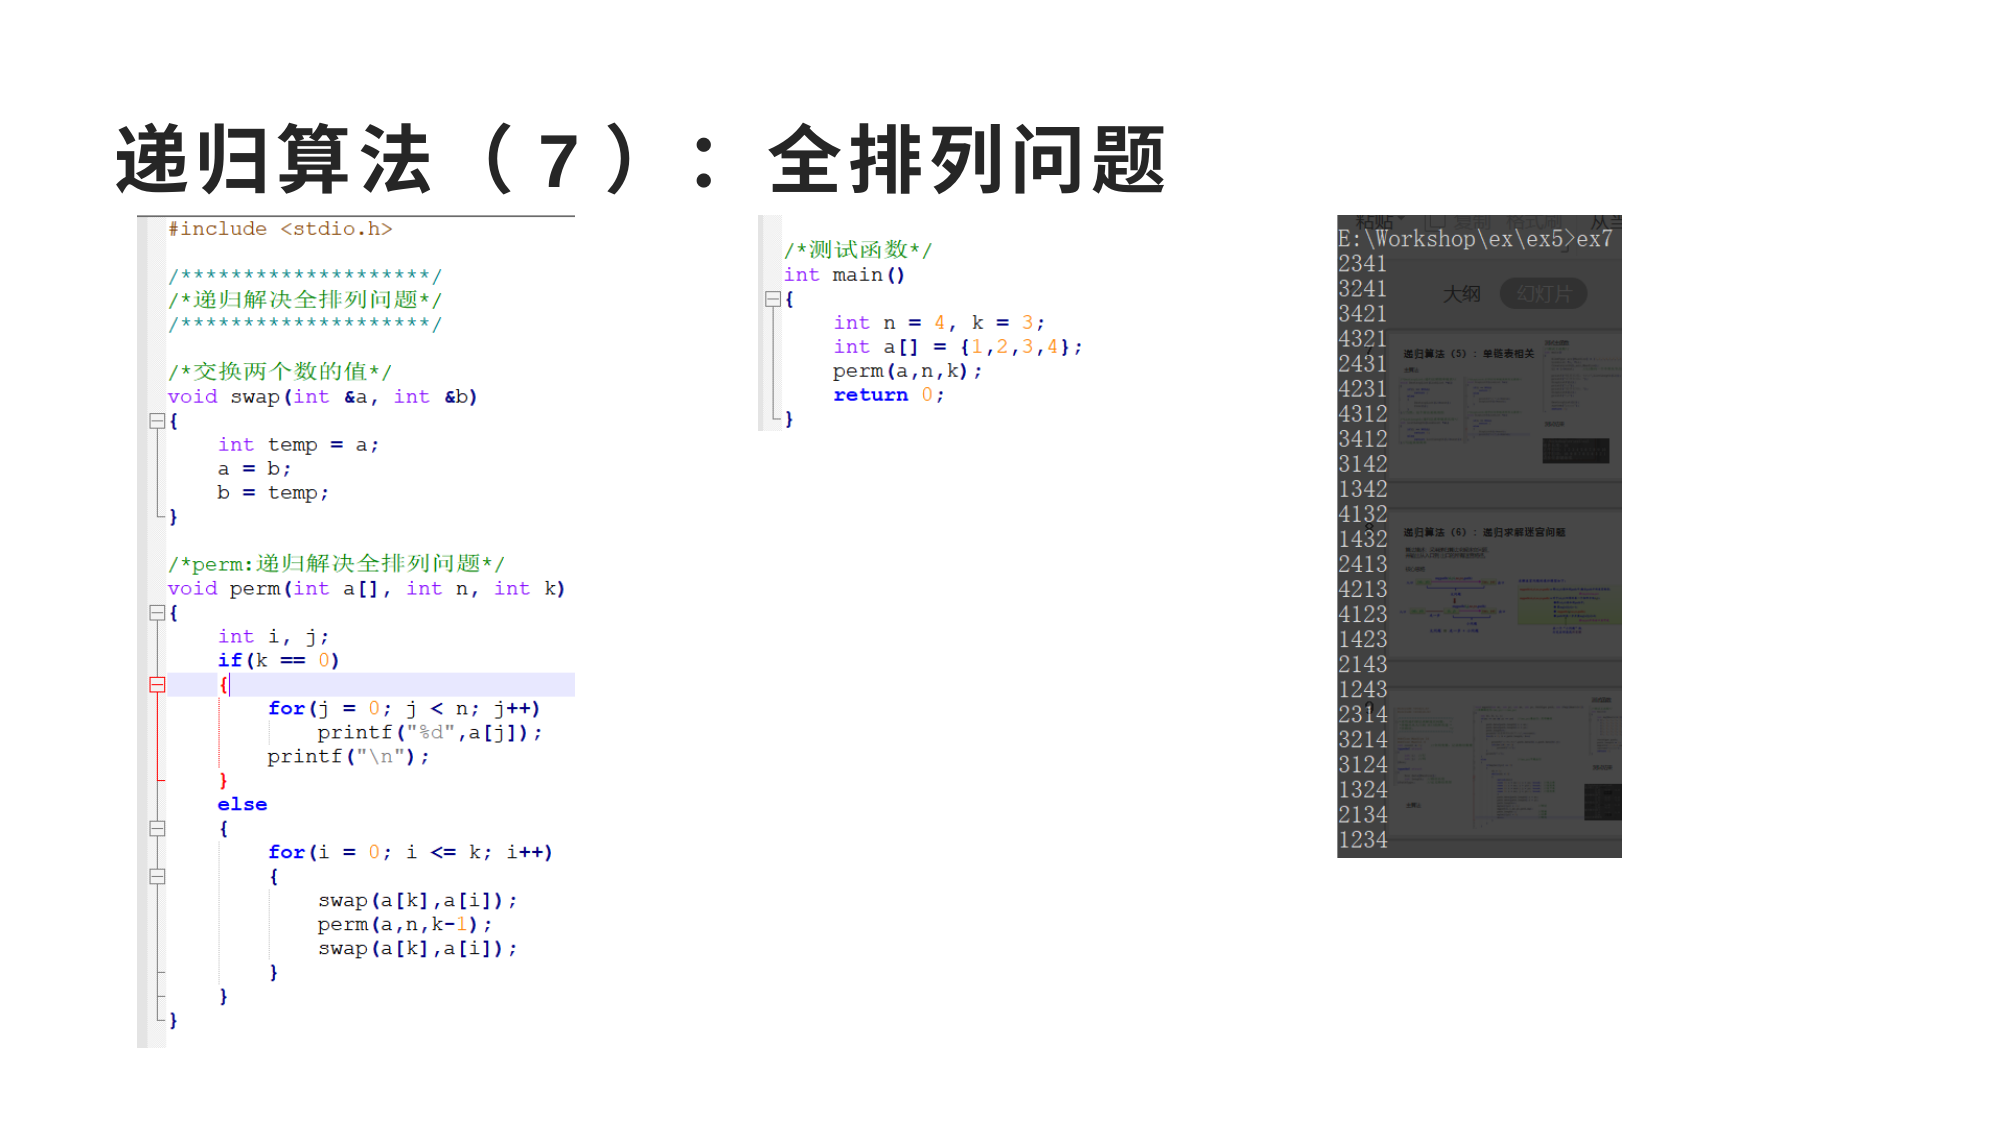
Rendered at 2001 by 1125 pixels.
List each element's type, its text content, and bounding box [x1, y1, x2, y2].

title 递归算法（7）：全排列问题 [99, 99, 1900, 216]
picture [1337, 215, 1622, 858]
picture [137, 215, 575, 1048]
picture [758, 215, 1083, 432]
